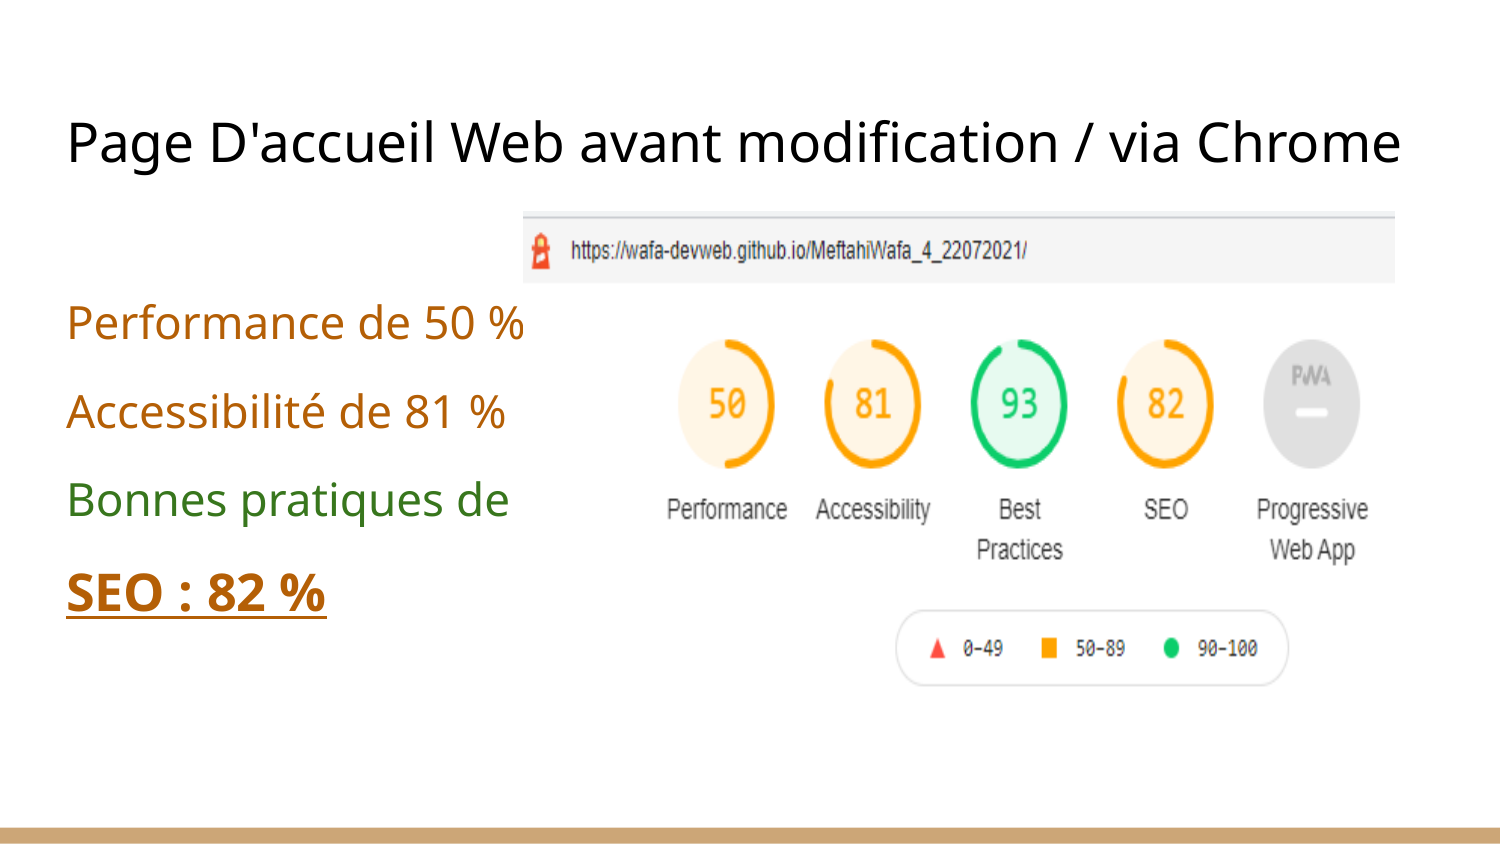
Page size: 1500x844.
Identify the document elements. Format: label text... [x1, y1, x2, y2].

list Performance de 50 % Accessibilité de 81 % Bonnes pratiques de 93 % SEO : 82 % [51, 200, 1449, 752]
title Page D'accueil Web avant modification / via Chrome [51, 51, 1449, 189]
picture [523, 211, 1396, 721]
